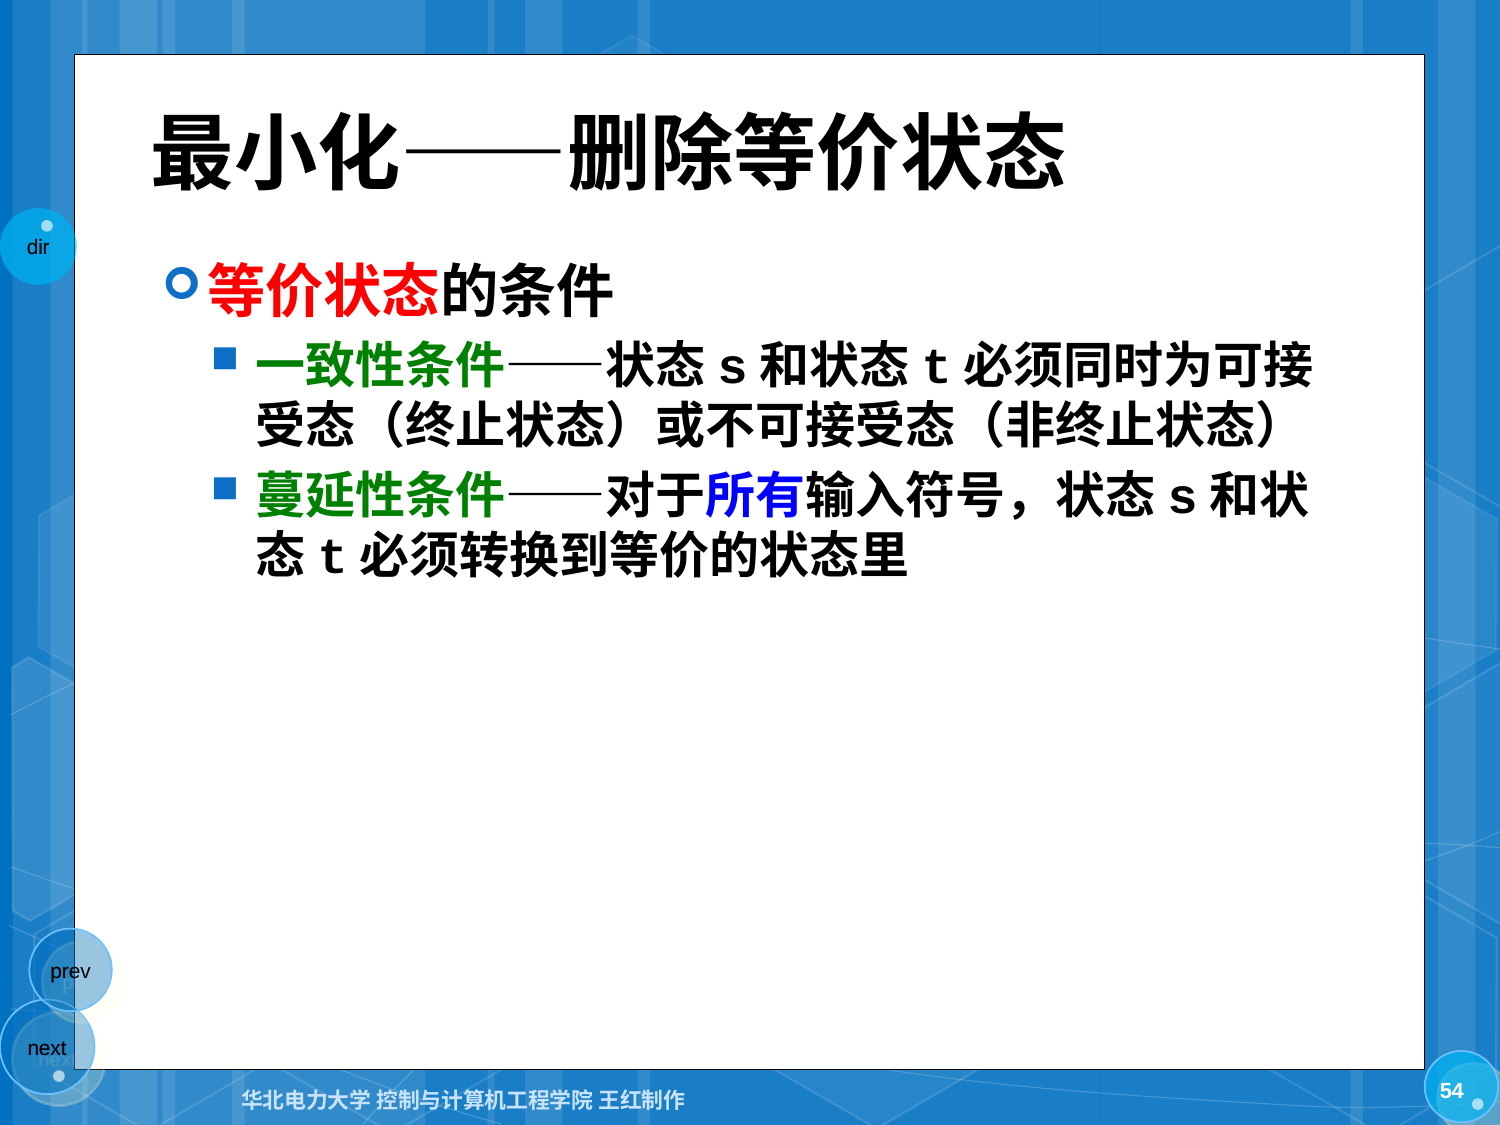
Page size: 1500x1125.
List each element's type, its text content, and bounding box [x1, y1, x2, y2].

title 最小化——删除等价状态 [135, 66, 1324, 209]
footer 华北电力大学 控制与计算机工程学院 王红制作 [143, 1069, 701, 1125]
list 等价状态的条件 一致性条件——状态s和状态t必须同时为可接受态（终止状态）或不可接受态（非终止状态） 蔓延性条件——对于所有输入符号，状态s和状态t必须转换到等价的状态里 [135, 246, 1363, 1004]
slide_number 54 [1424, 1060, 1495, 1121]
